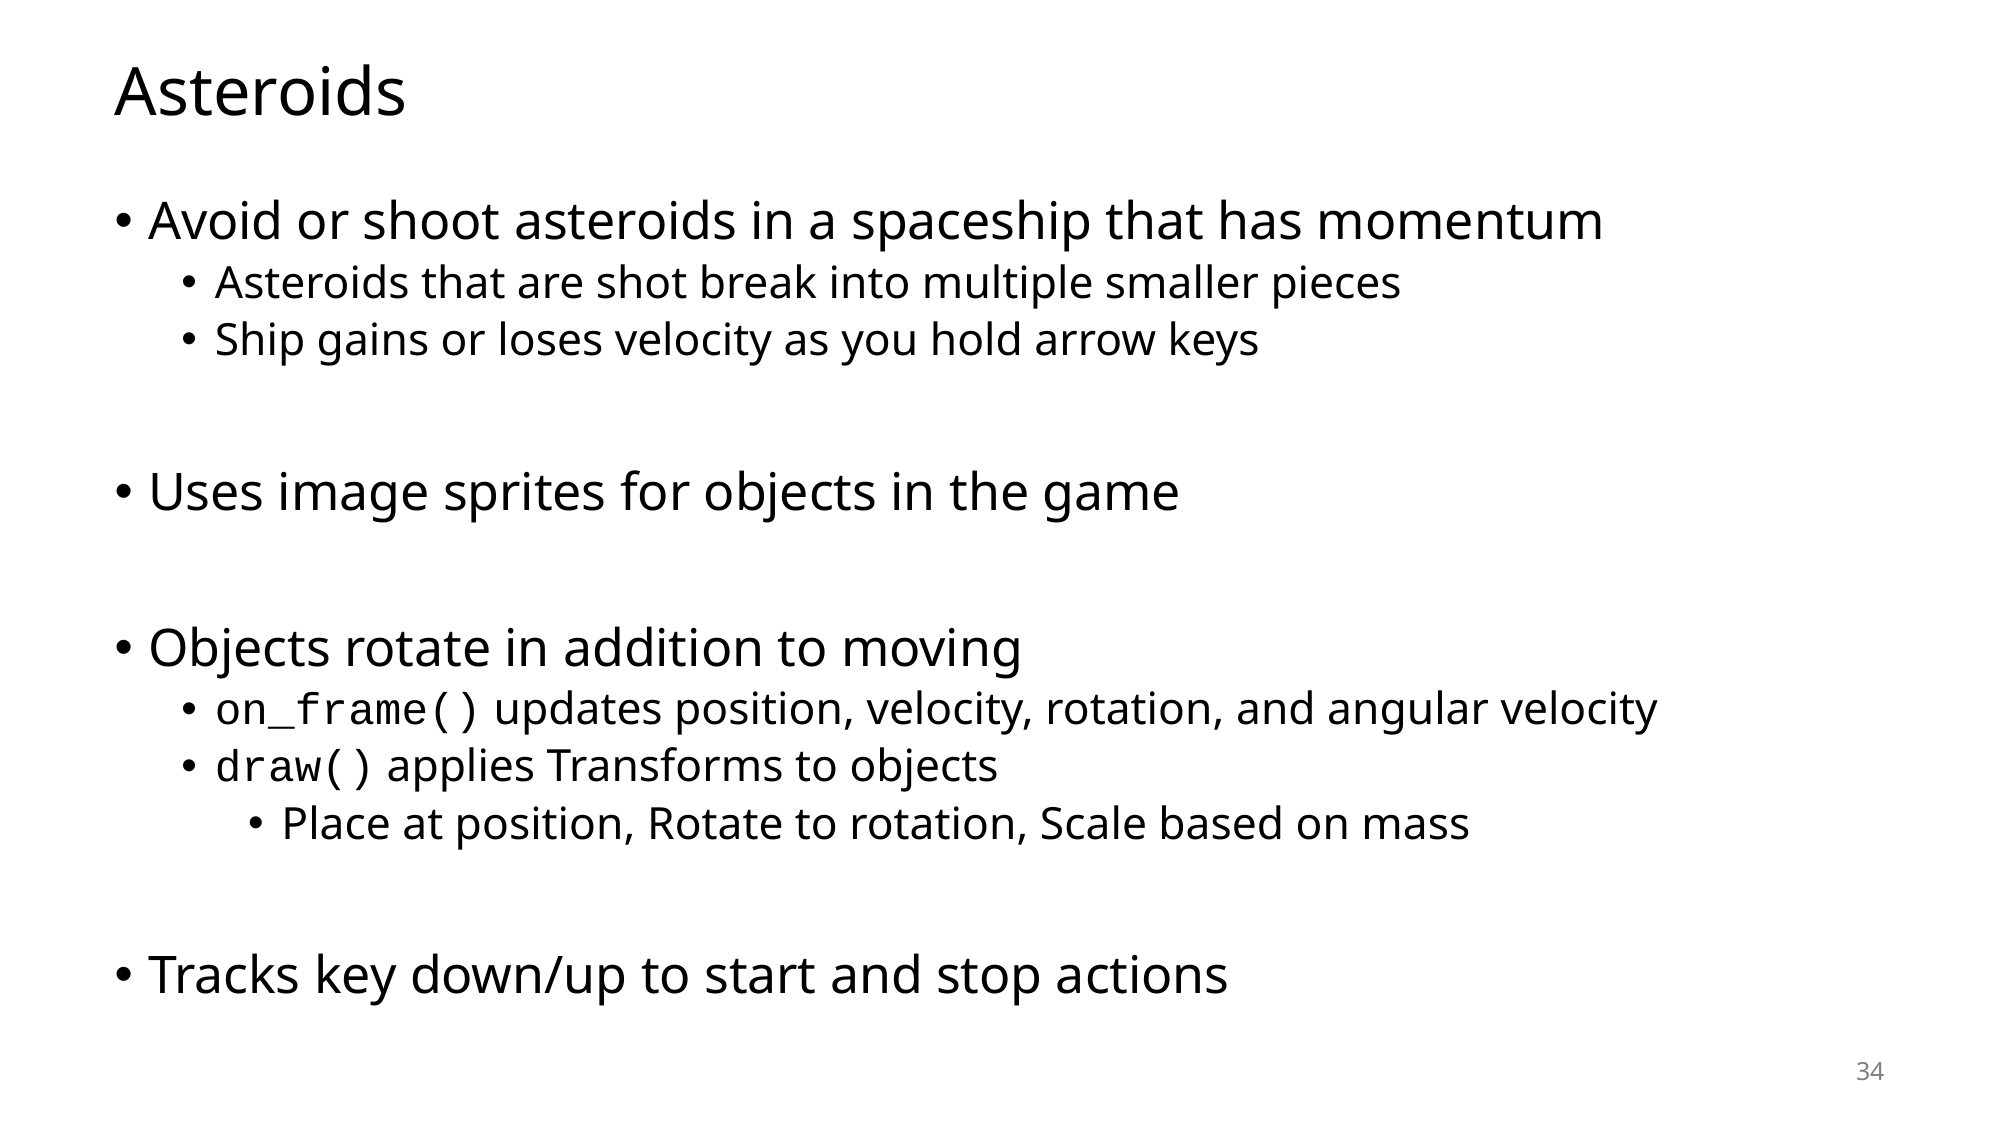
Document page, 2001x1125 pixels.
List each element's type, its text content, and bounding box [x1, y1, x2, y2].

list Avoid or shoot asteroids in a spaceship that has momentum Asteroids that are shot break into multiple smaller pieces Ship gains or loses velocity as you hold arrow keys Uses image sprites for objects in the game Objects rotate in addition to moving on_frame() updates position, velocity, rotation, and angular velocity draw() applies Transforms to objects Place at position, Rotate to rotation, Scale based on mass Tracks key down/up to start and stop actions [99, 187, 1900, 1013]
title Asteroids [99, 37, 1900, 150]
slide_number 34 [1749, 1042, 1900, 1103]
